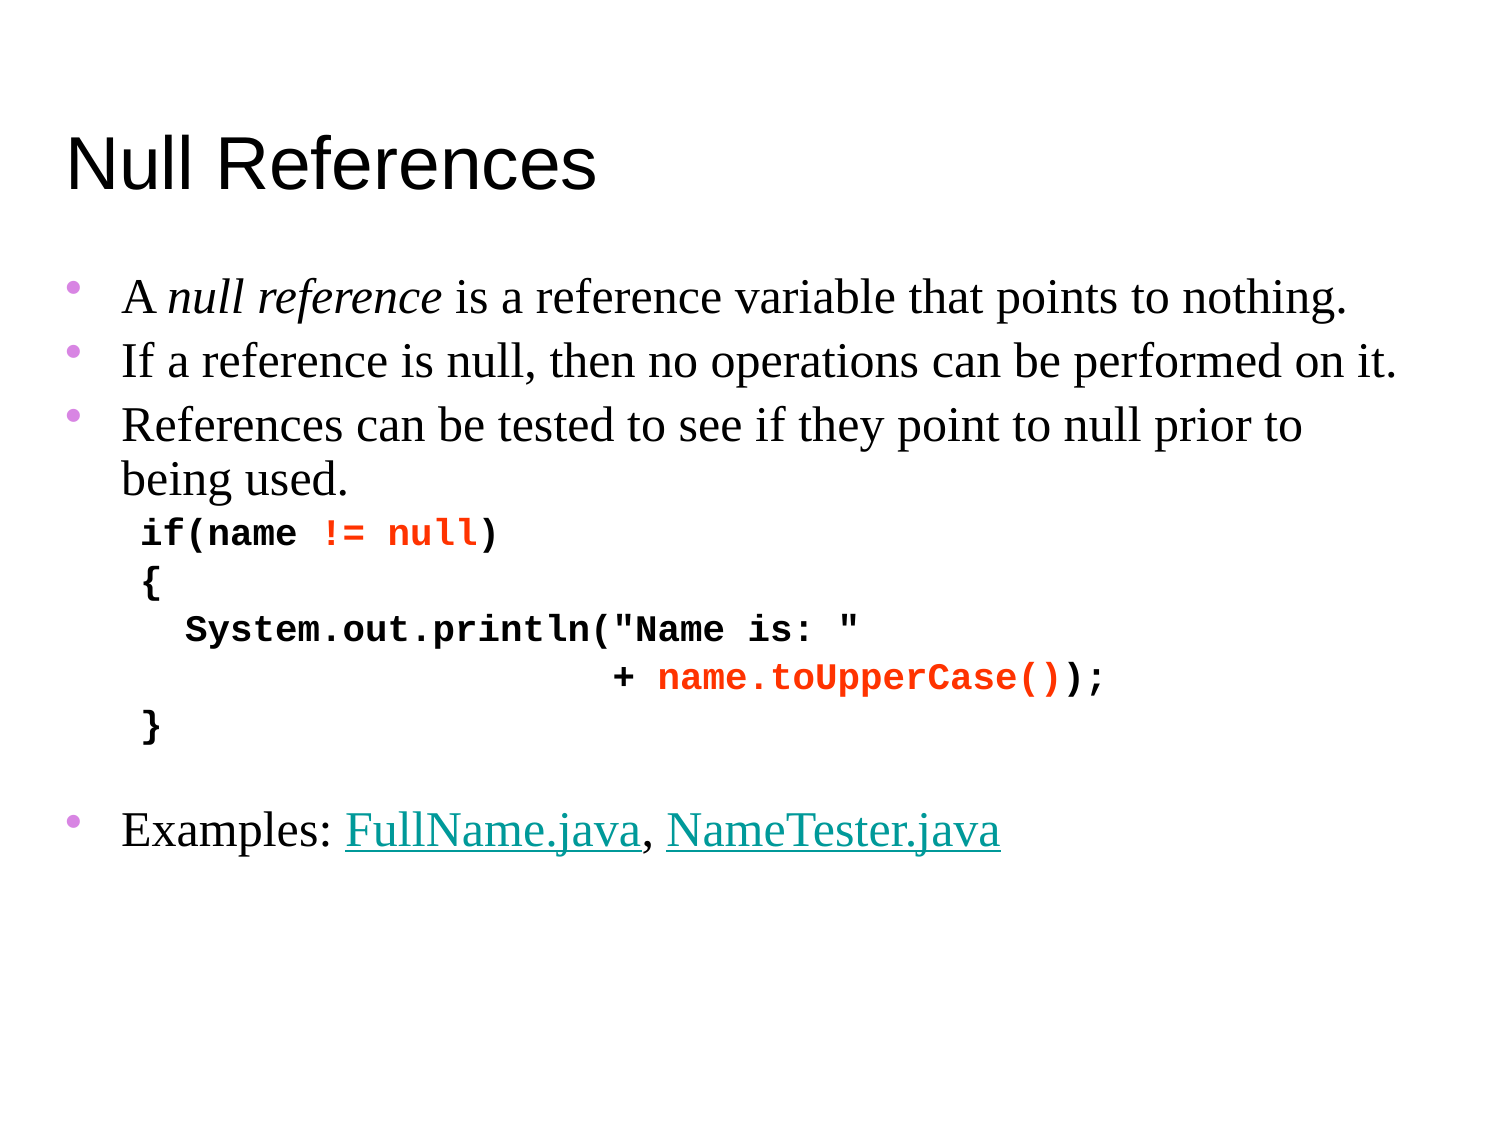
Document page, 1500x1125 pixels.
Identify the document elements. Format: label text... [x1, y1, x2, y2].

list A null reference is a reference variable that points to nothing. If a reference is null, then no operations can be performed on it. References can be tested to see if they point to null prior to being used. if(name != null) { System.out.println("Name is: " + name.toUpperCase()); } Examples: FullName.java, NameTester.java [49, 262, 1411, 1013]
title Null References [49, 49, 1463, 213]
